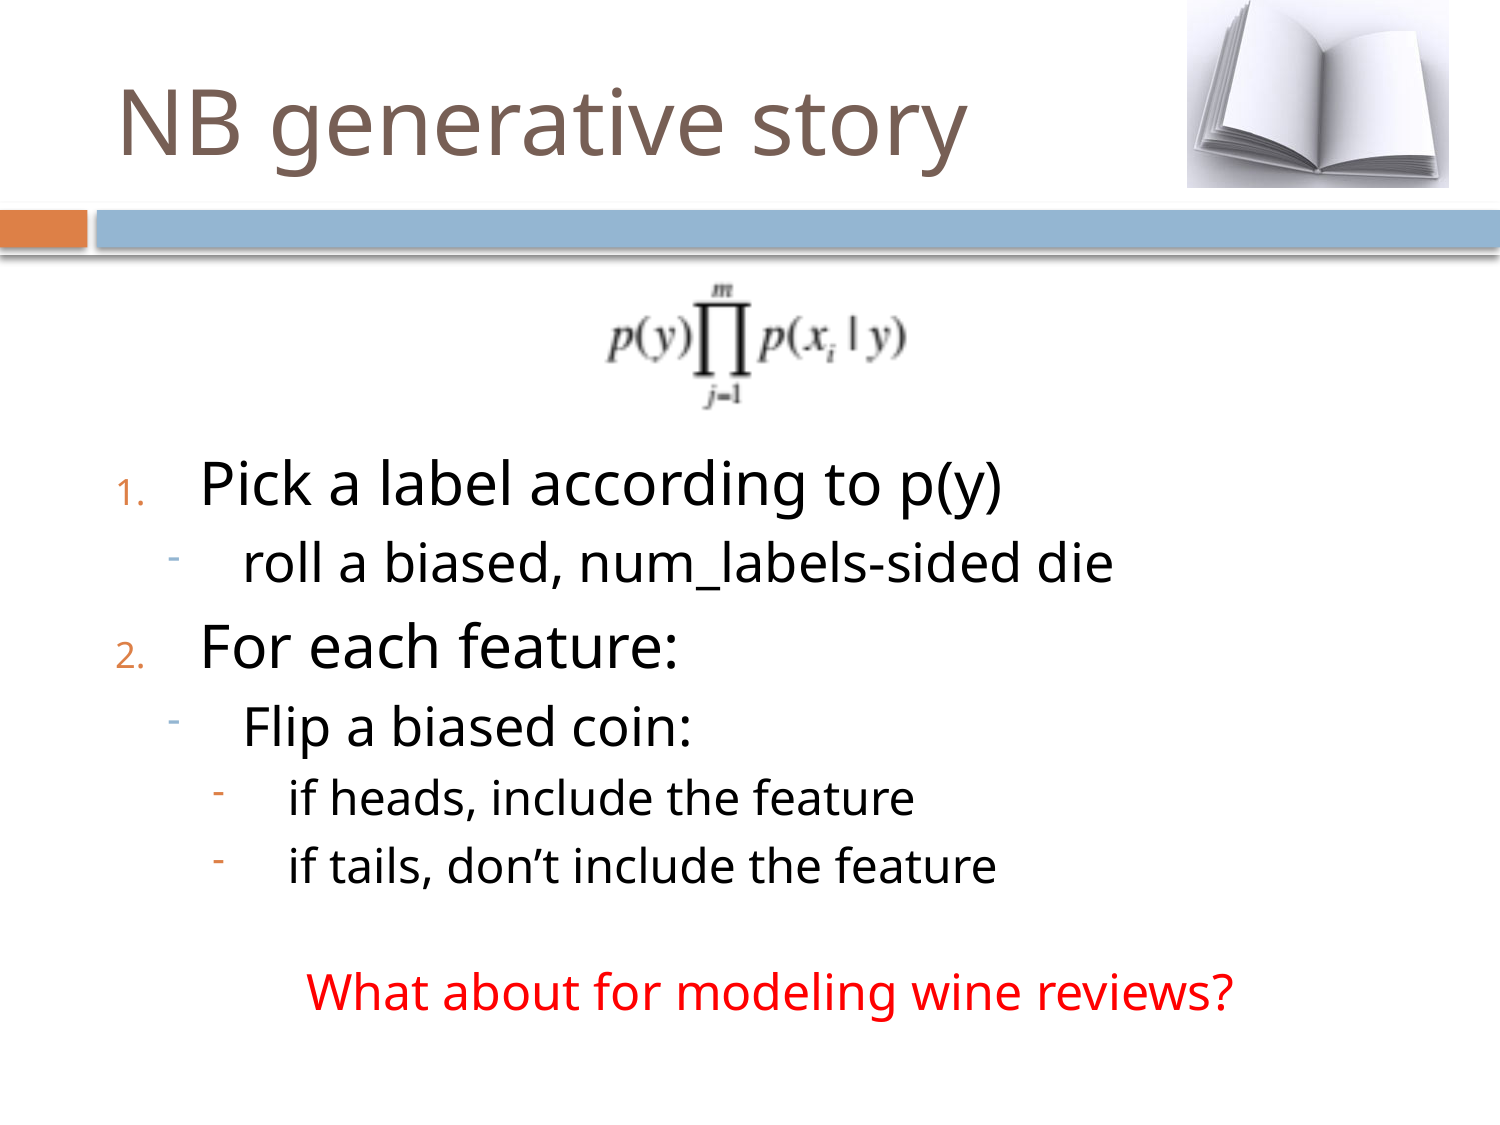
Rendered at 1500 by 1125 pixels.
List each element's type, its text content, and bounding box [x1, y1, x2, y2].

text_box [599, 264, 911, 417]
title NB generative story [100, 37, 1438, 200]
text_box What about for modeling wine reviews? [291, 952, 1249, 1028]
list Pick a label according to p(y) roll a biased, num_labels-sided die For each feature: Flip a biased coin: if heads, include the feature if tails, don’t include the feature [100, 437, 1438, 913]
picture [1187, 0, 1449, 188]
